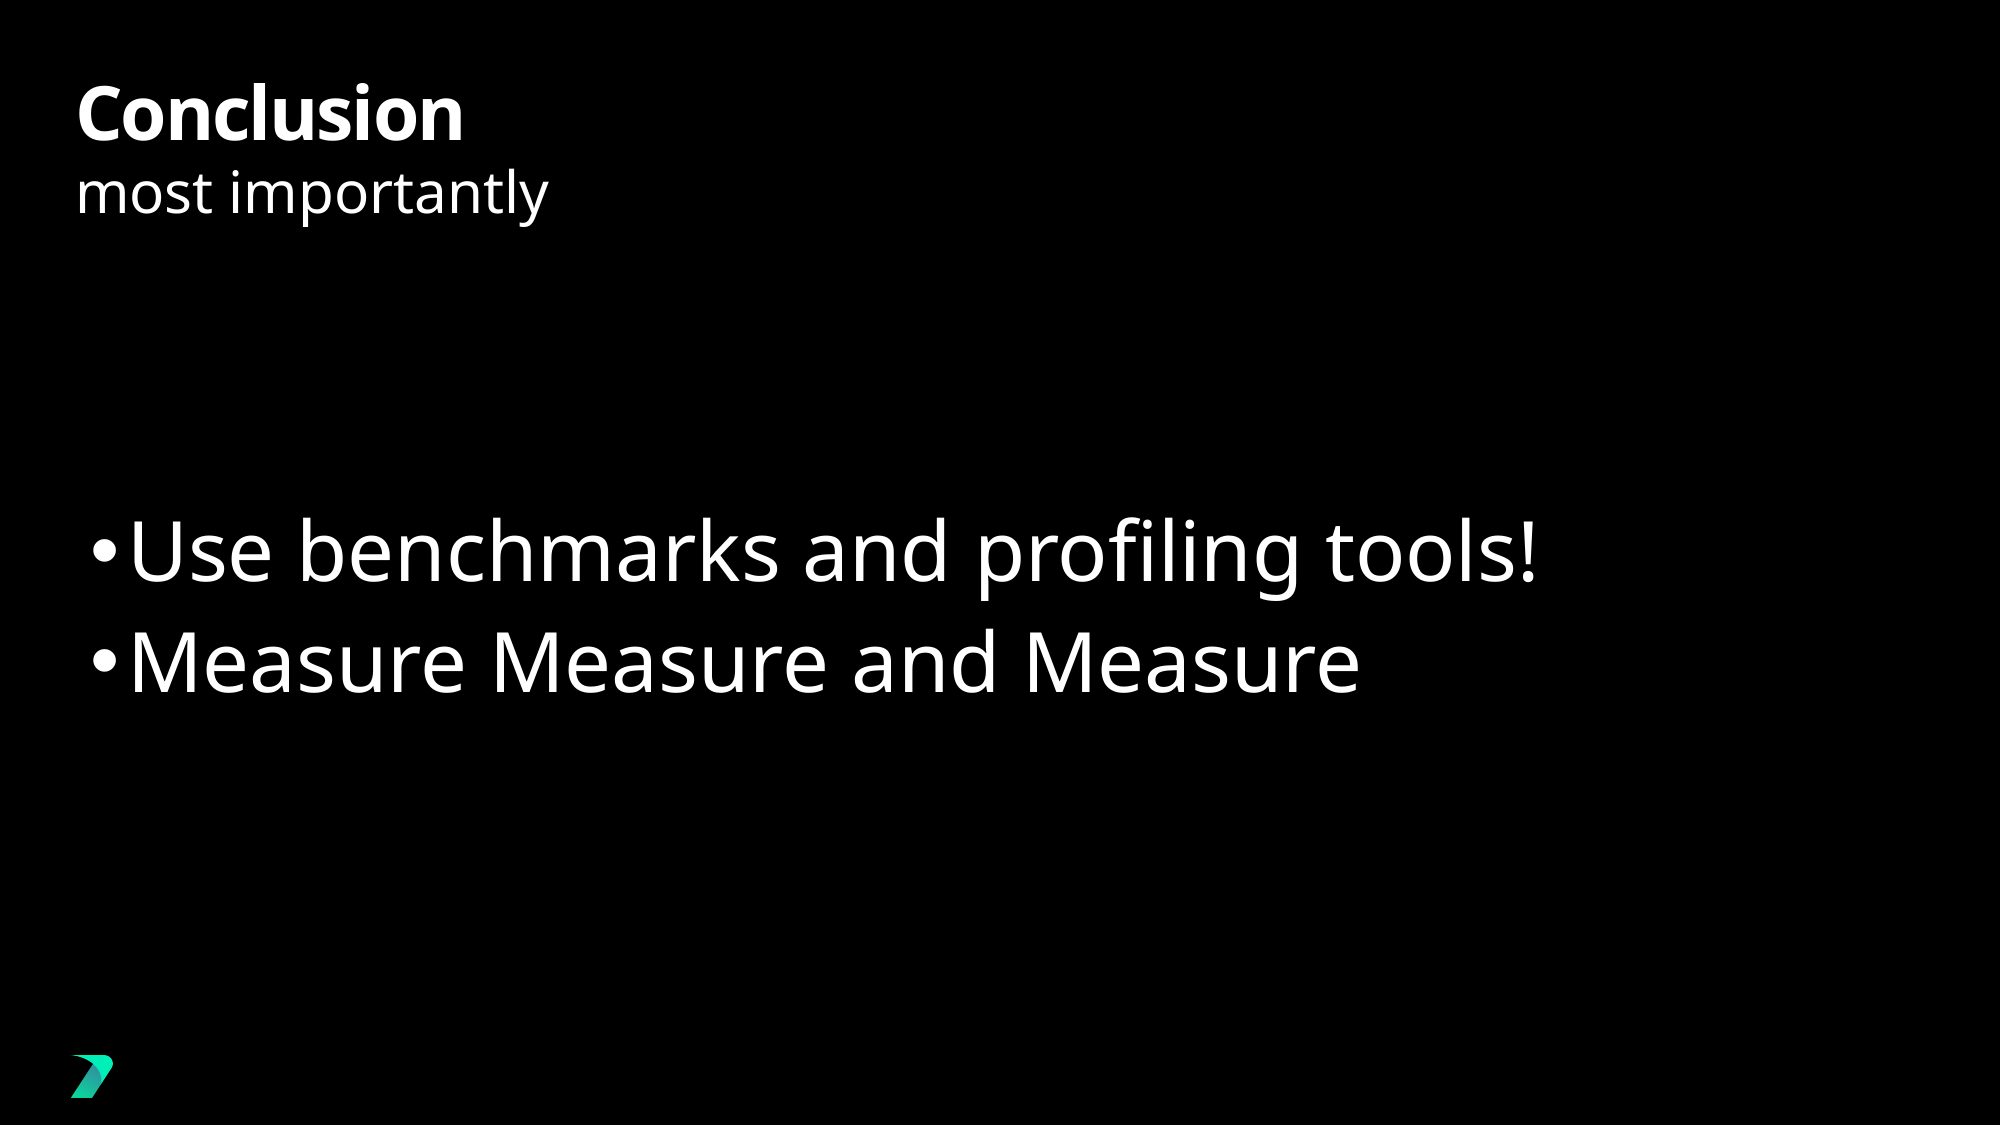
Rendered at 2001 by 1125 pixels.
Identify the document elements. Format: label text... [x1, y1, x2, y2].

list most importantly [75, 155, 1800, 256]
picture [67, 1055, 113, 1098]
list Use benchmarks and profiling tools! Measure Measure and Measure [75, 299, 1925, 1014]
title Conclusion [75, 75, 1925, 179]
